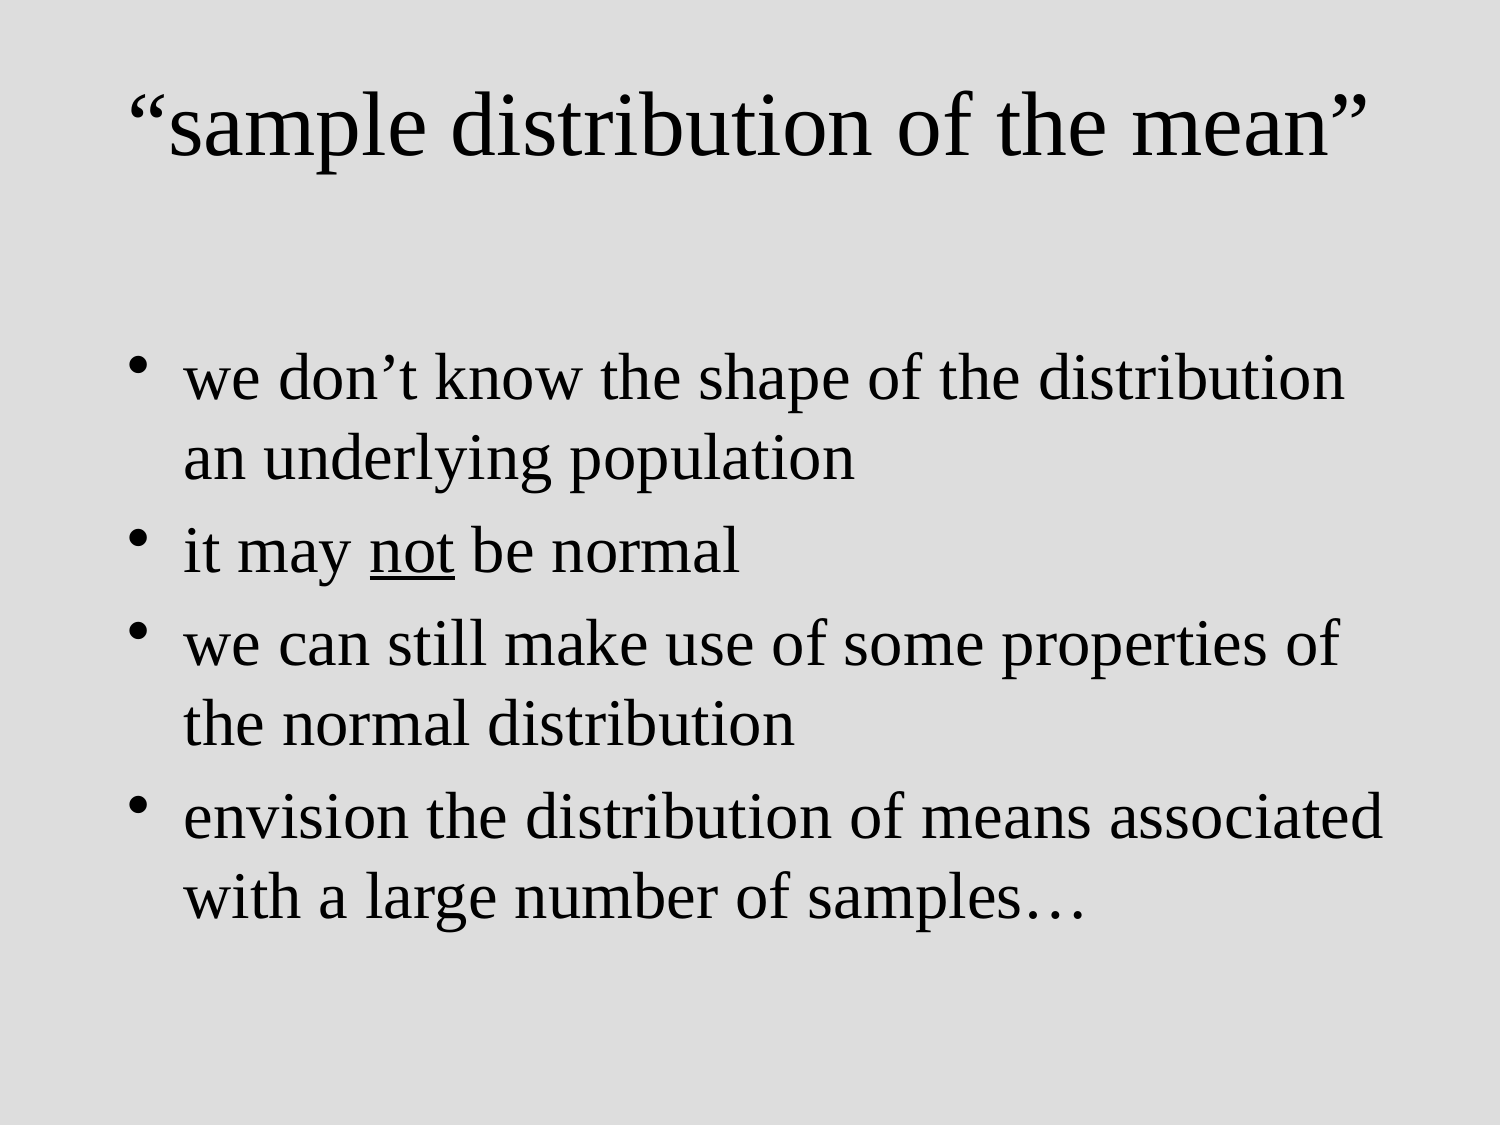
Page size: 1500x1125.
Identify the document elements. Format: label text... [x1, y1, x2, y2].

title “sample distribution of the mean” [112, 24, 1388, 213]
list we don’t know the shape of the distribution an underlying population it may not be normal we can still make use of some properties of the normal distribution envision the distribution of means associated with a large number of samples… [112, 324, 1438, 1000]
